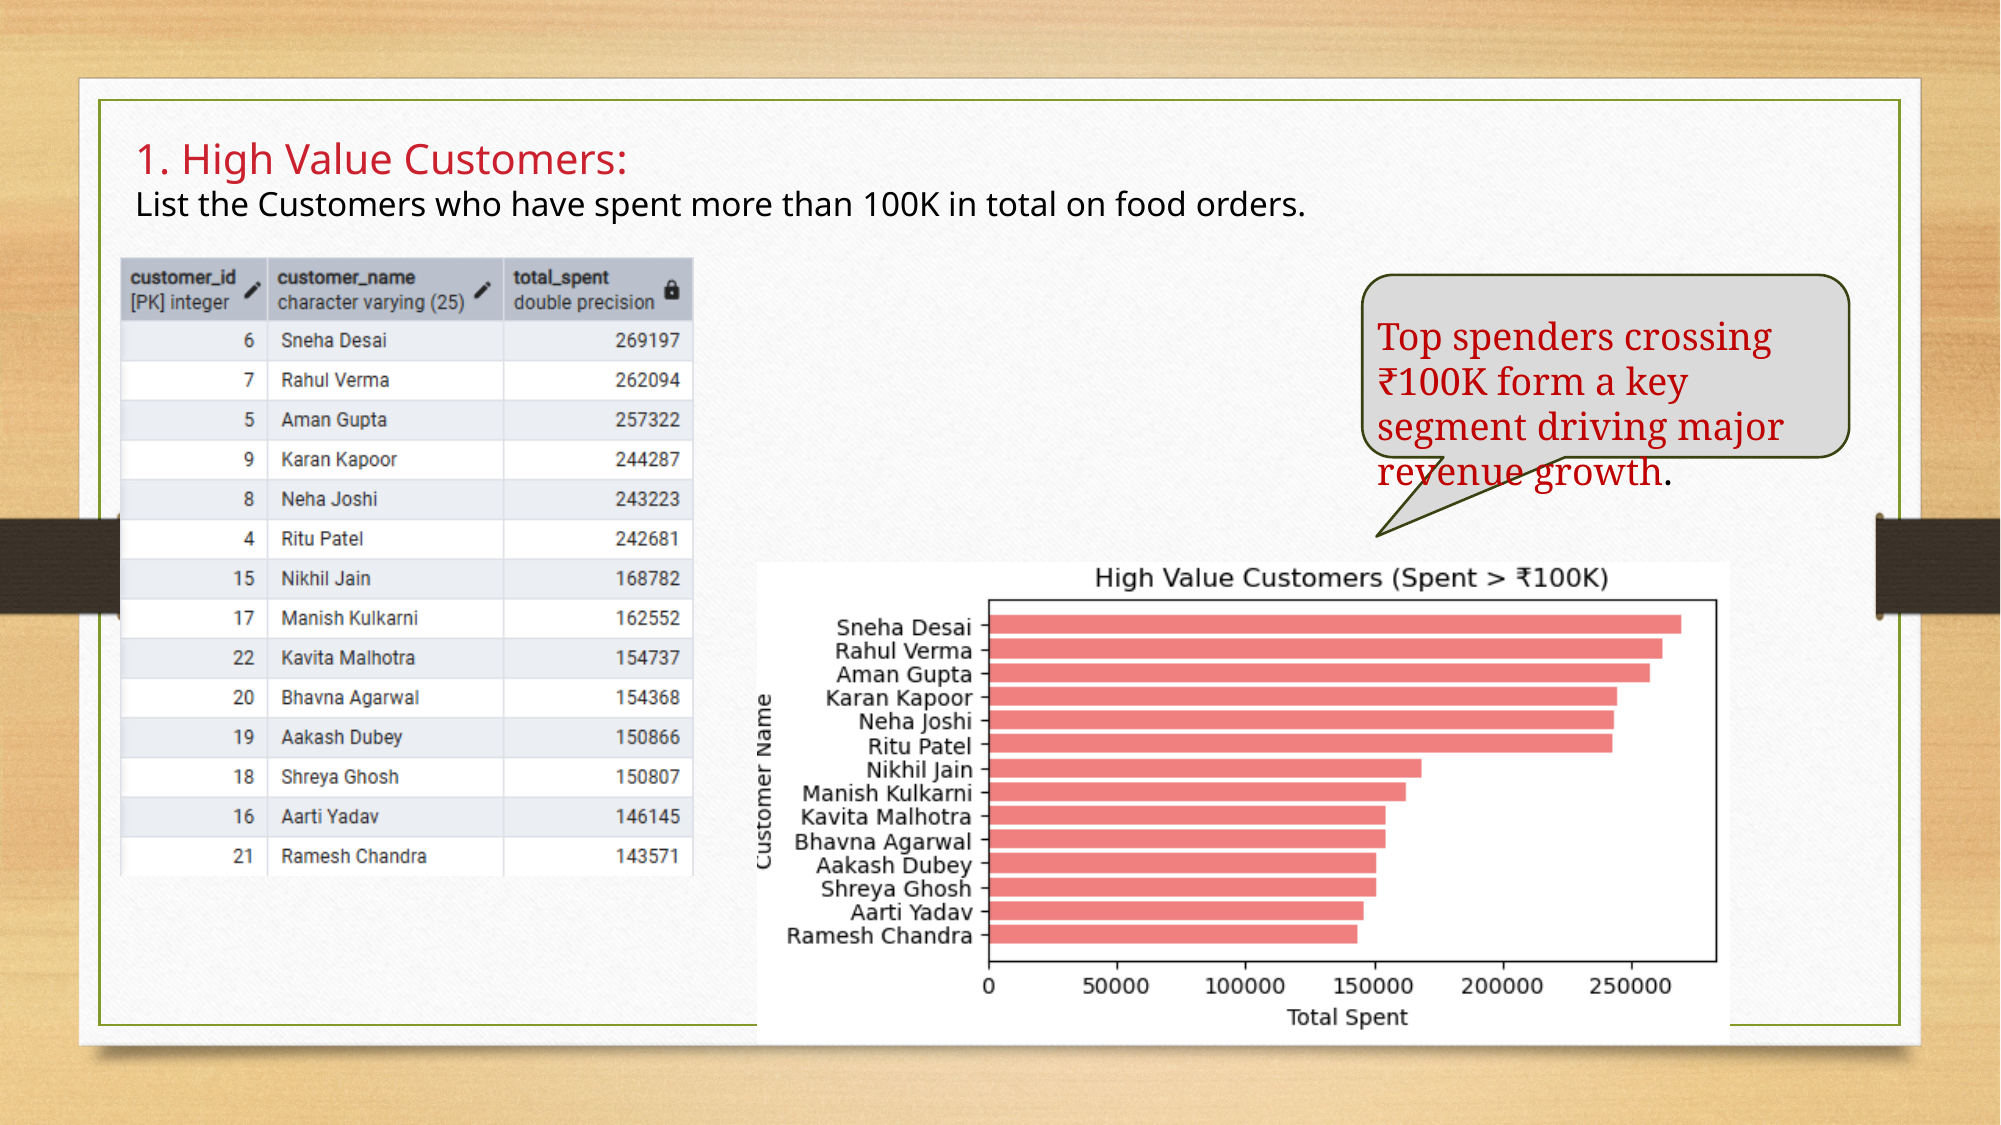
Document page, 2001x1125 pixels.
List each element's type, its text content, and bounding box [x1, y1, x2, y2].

picture [0, 0, 2001, 1125]
text_box [1375, 501, 1465, 538]
text_box [1360, 273, 1851, 435]
text_box Top spenders crossing ₹100K form a key segment driving major revenue growth. [1362, 305, 1850, 501]
text_box 1. High Value Customers: List the Customers who have spent more than 100K in total on food orders. [120, 125, 1709, 231]
